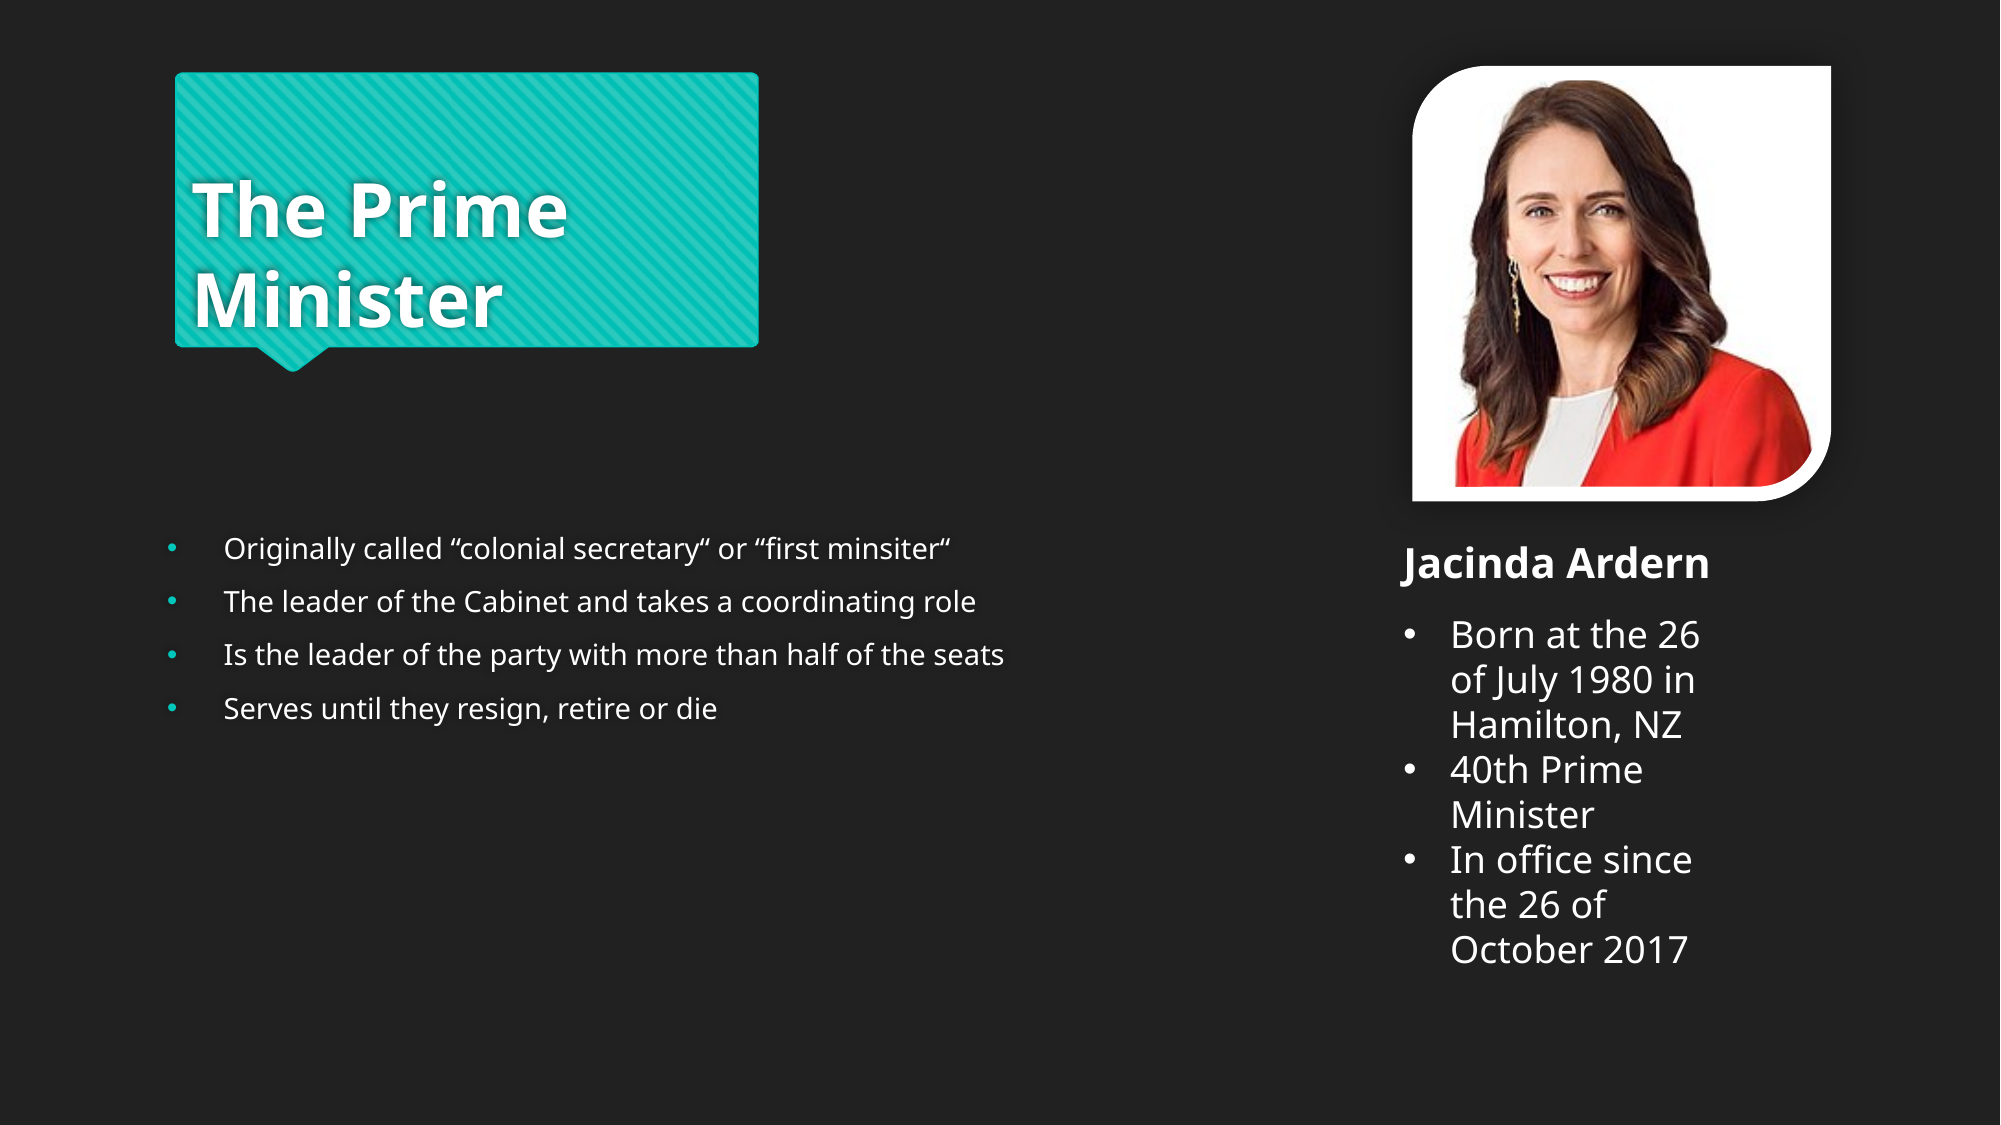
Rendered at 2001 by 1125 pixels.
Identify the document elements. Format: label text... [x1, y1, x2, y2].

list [1419, 72, 1825, 495]
title The Prime Minister [176, 73, 755, 351]
text_box Jacinda Ardern [1388, 529, 1892, 645]
list Originally called “colonial secretary“ or “first minsiter“ The leader of the Cabinet and takes a coordinating role Is the leader of the party with more than half of the seats Serves until they resign, retire or die [152, 522, 1357, 1064]
text_box Born at the 26 of July 1980 in Hamilton, NZ 40th Prime Minister In office since the 26 of October 2017 [1388, 603, 1762, 979]
